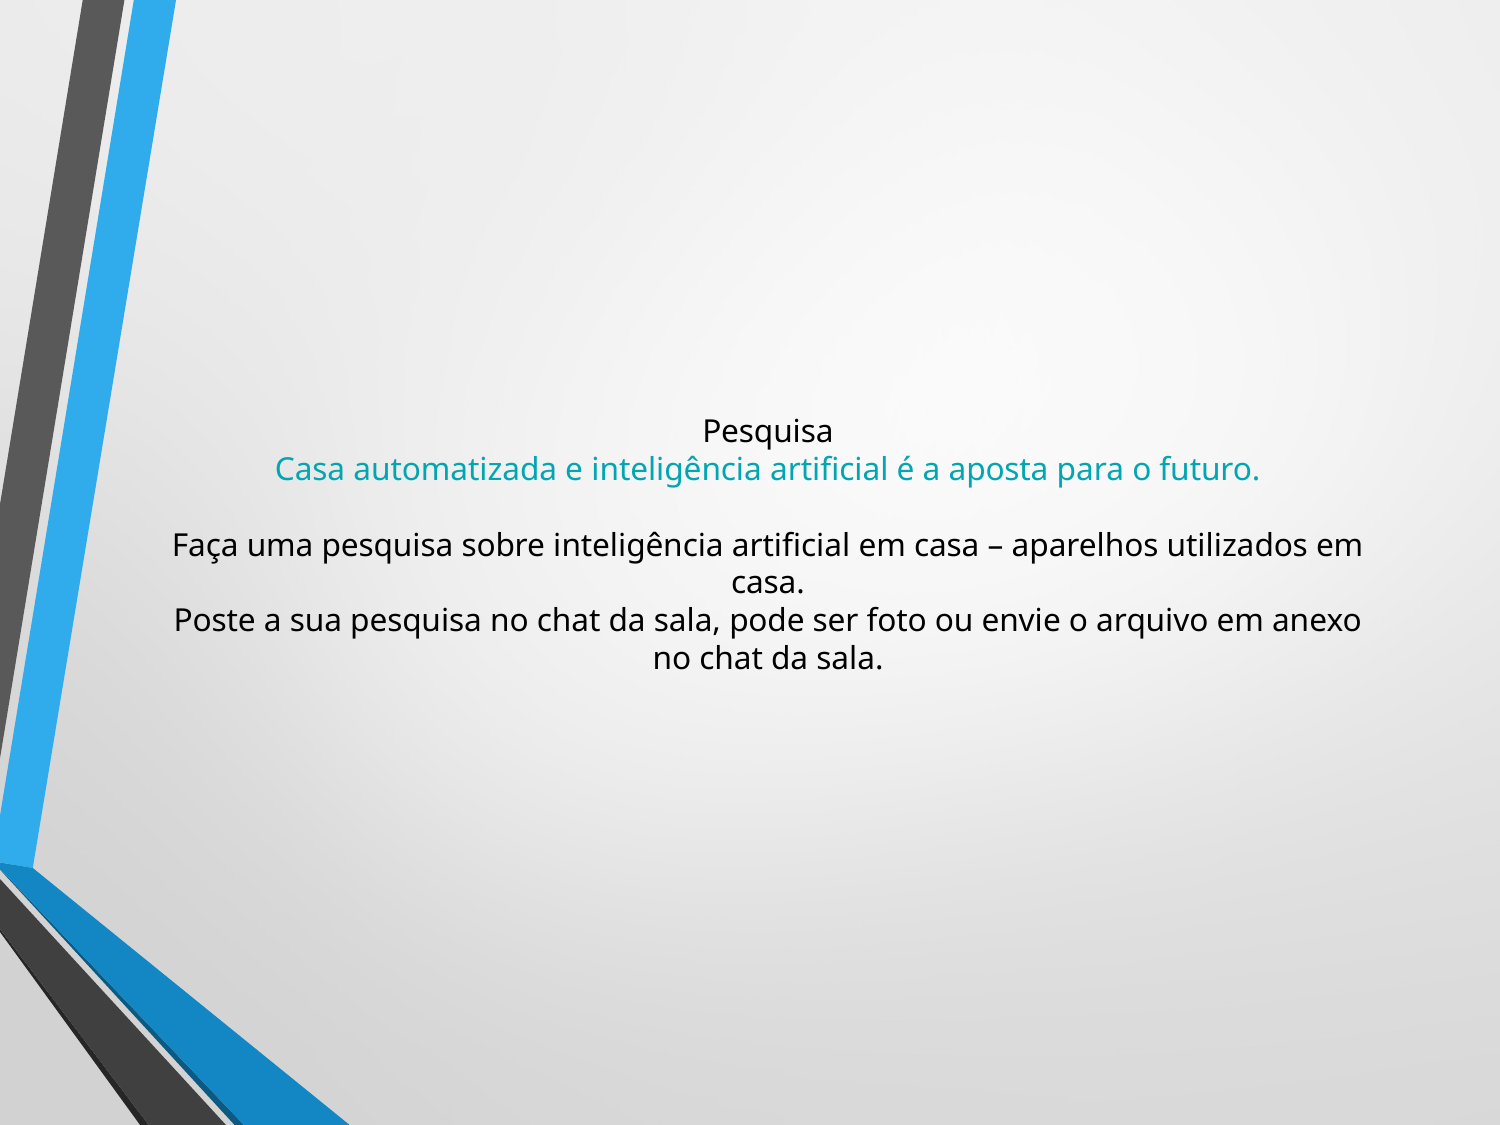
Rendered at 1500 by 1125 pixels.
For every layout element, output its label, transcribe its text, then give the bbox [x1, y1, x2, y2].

title Pesquisa Casa automatizada e inteligência artificial é a aposta para o futuro. Faça uma pesquisa sobre inteligência artificial em casa – aparelhos utilizados em casa. Poste a sua pesquisa no chat da sala, pode ser foto ou envie o arquivo em anexo no chat da sala. [136, 399, 1401, 725]
